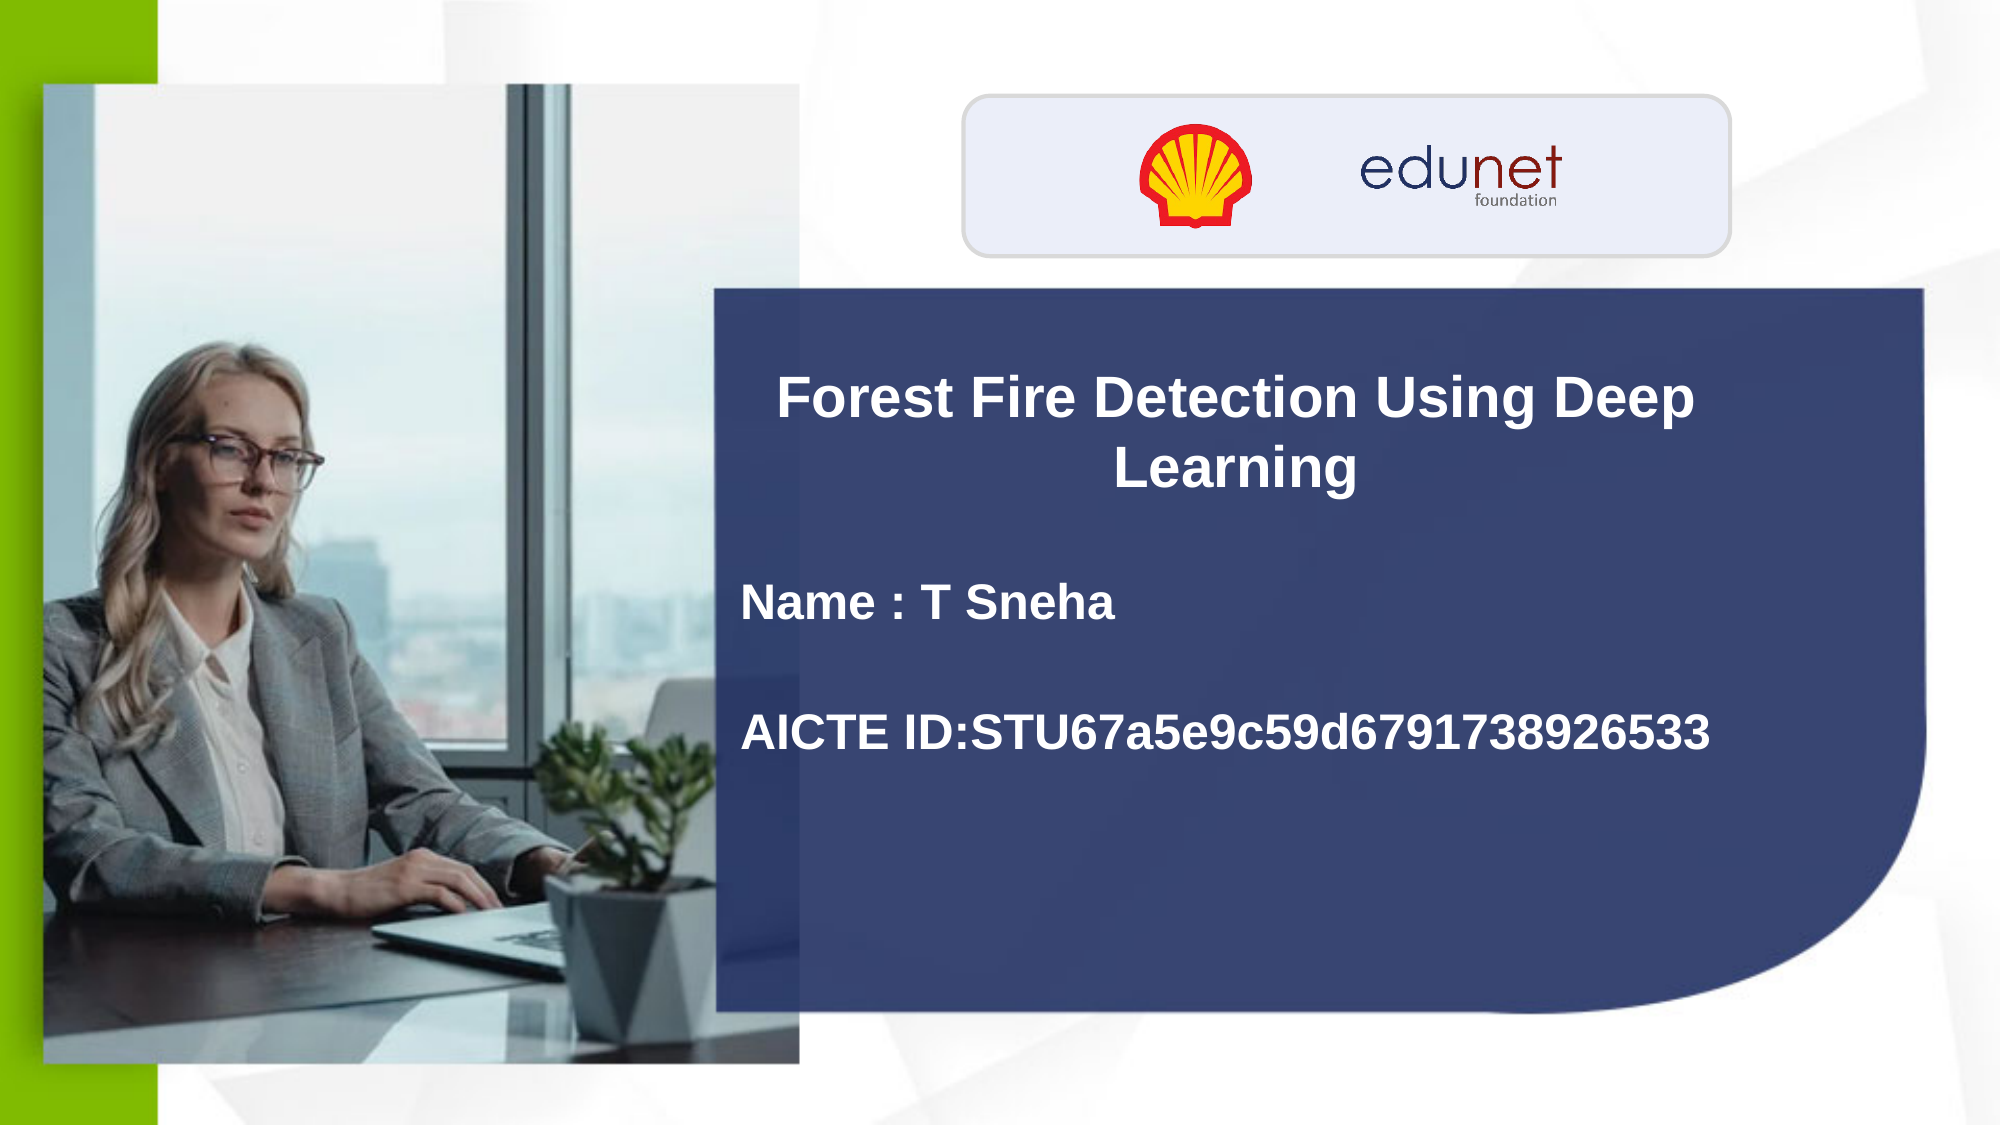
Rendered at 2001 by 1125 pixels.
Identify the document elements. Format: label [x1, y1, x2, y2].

text_box [1130, 121, 1564, 231]
picture [0, 0, 2000, 1125]
